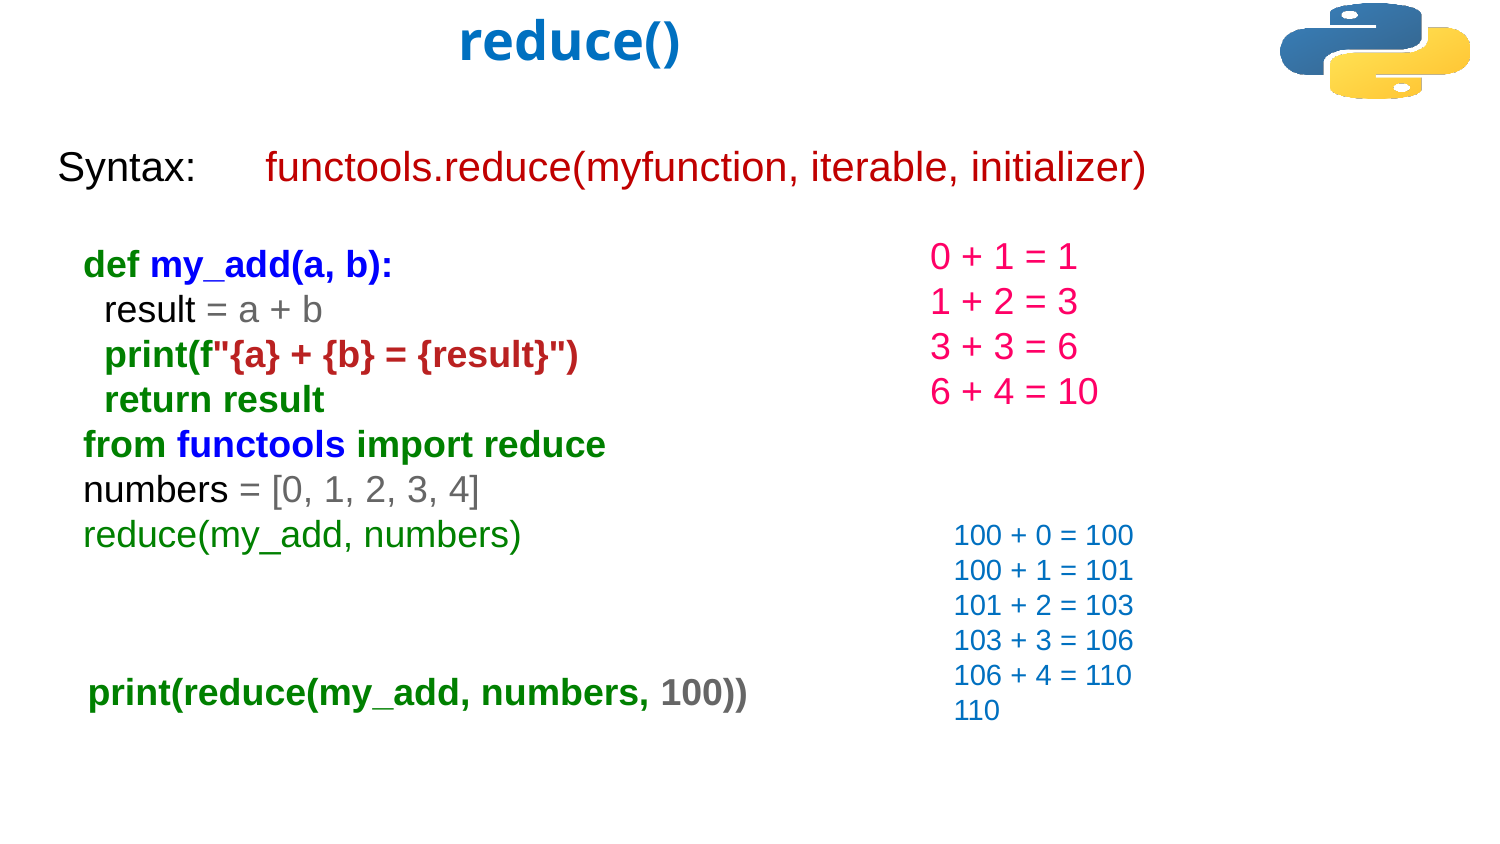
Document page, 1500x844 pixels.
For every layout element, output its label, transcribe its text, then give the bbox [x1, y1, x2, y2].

text_box Syntax: functools.reduce(myfunction, iterable, initializer) [42, 132, 1246, 198]
text_box print(reduce(my_add, numbers, 100)) [72, 660, 823, 721]
text_box reduce() [10, 0, 1130, 47]
text_box 0 + 1 = 1 1 + 2 = 3 3 + 3 = 6 6 + 4 = 10 [915, 224, 1281, 420]
text_box def my_add(a, b): result = a + b print(f"{a} + {b} = {result}") return result from functools import reduce numbers = [0, 1, 2, 3, 4] reduce(my_add, numbers) [68, 232, 819, 563]
text_box 100 + 0 = 100 100 + 1 = 101 101 + 2 = 103 103 + 3 = 106 106 + 4 = 110 110 [938, 508, 1257, 734]
picture [1279, 3, 1470, 99]
